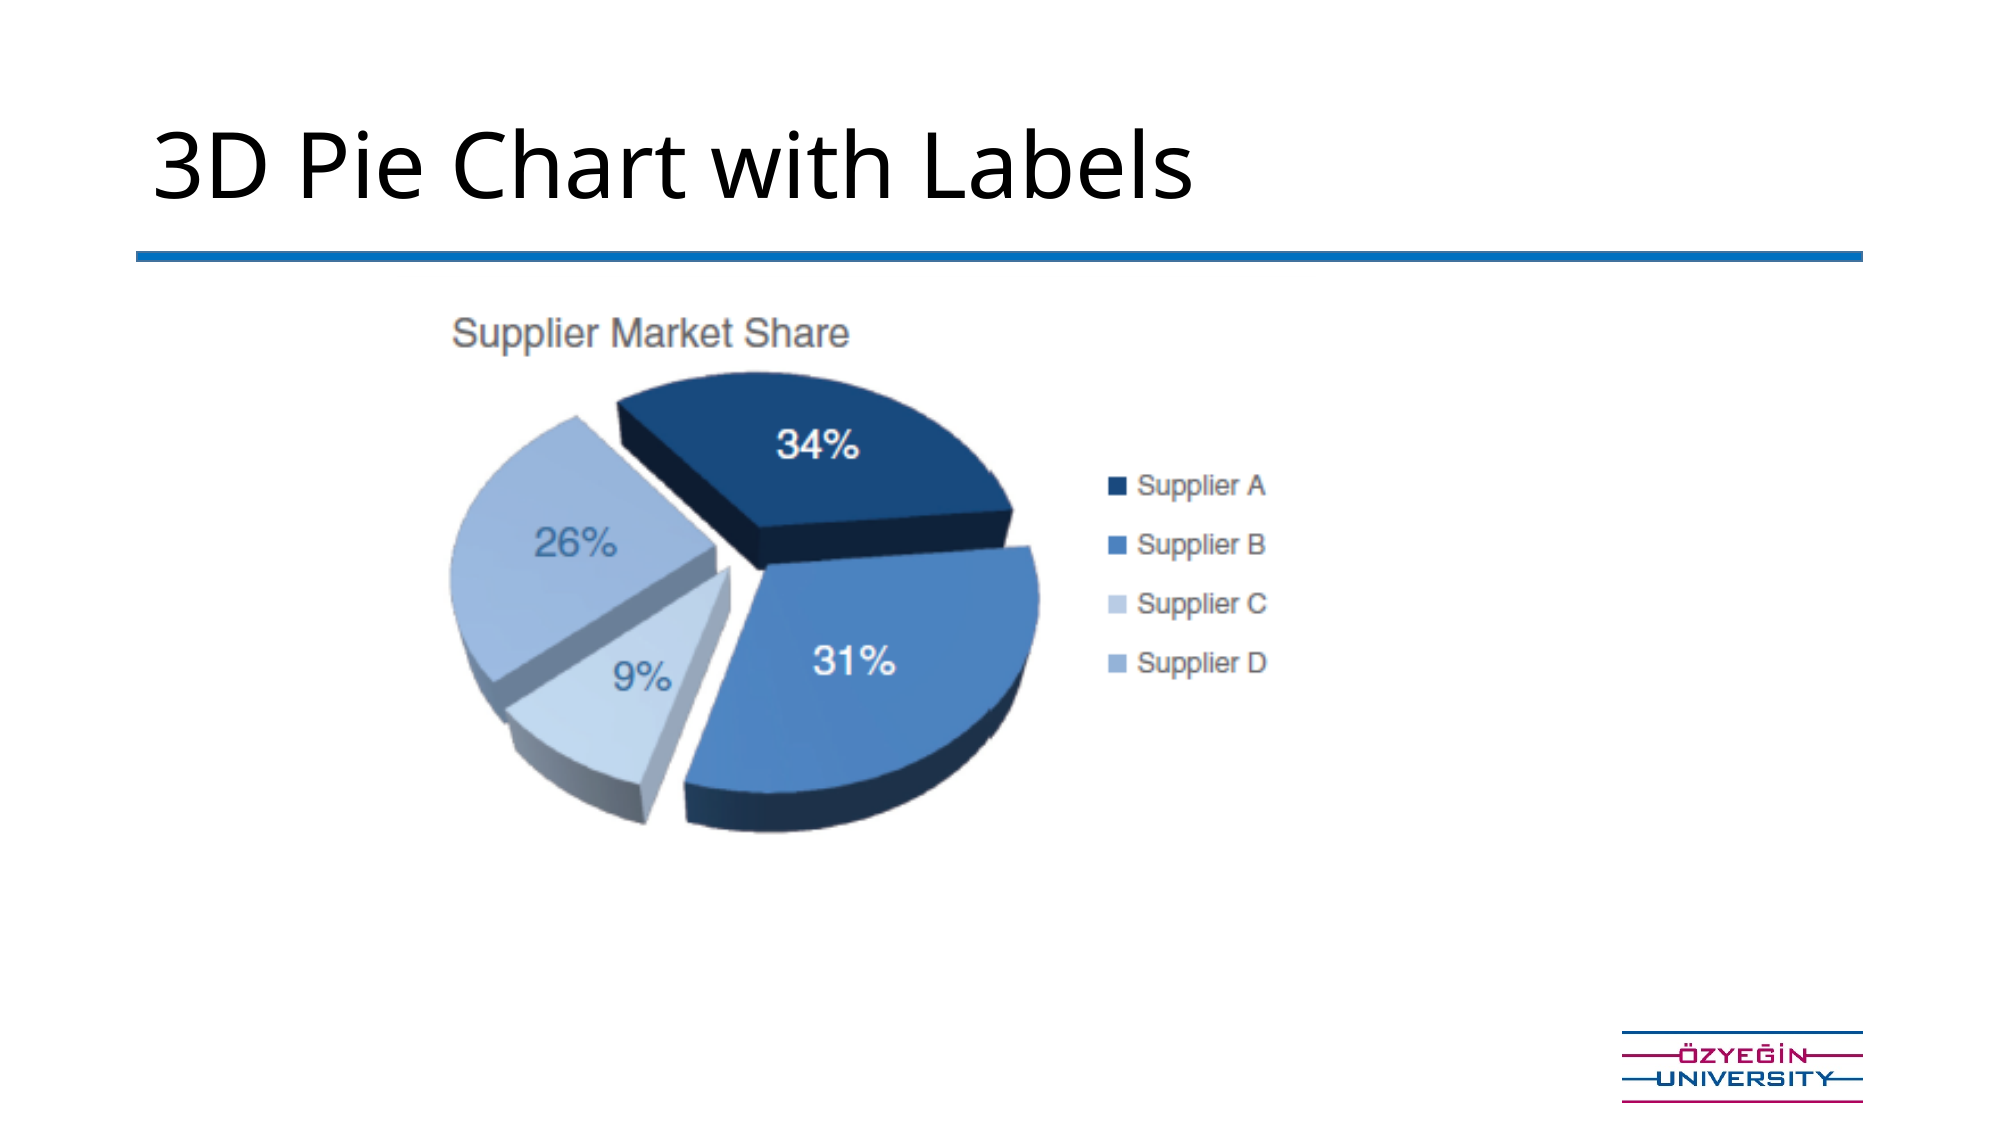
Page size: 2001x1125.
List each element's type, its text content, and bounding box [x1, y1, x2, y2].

title 3D Pie Chart with Labels [137, 59, 1863, 278]
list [397, 275, 1316, 853]
picture [1622, 1031, 1863, 1103]
